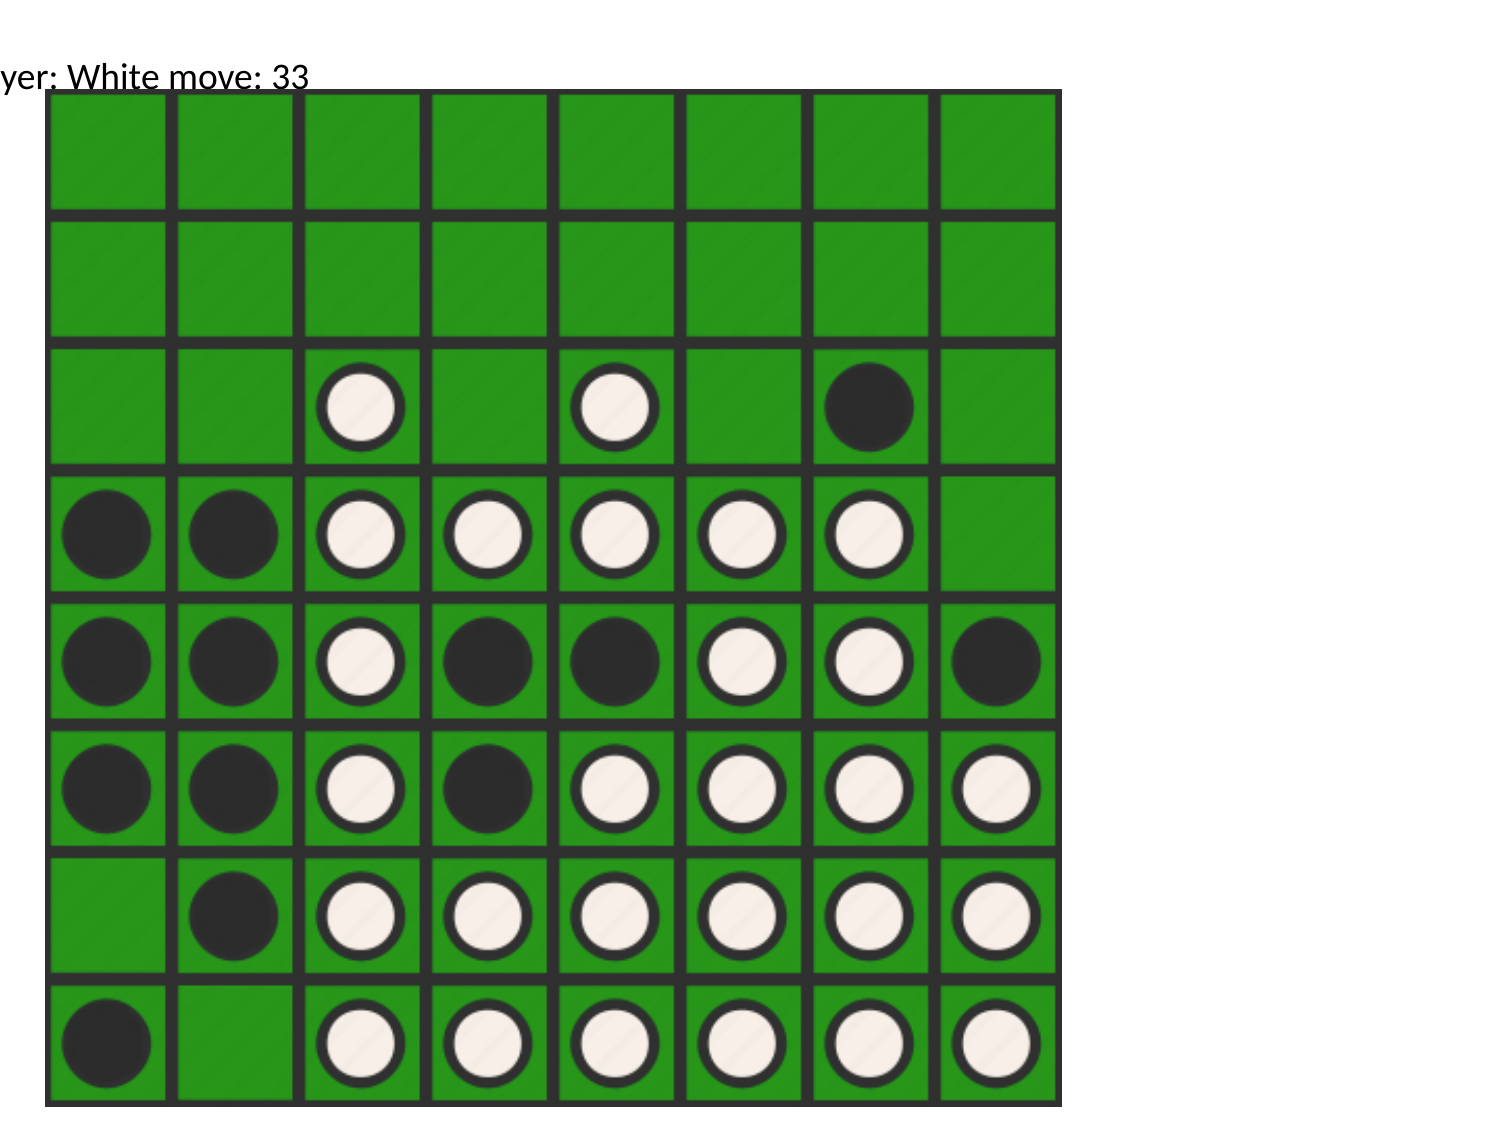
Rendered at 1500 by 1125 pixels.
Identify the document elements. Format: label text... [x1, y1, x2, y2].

picture [44, 89, 1062, 1107]
text_box turn: 36 player: White move: 33 [0, 44, 325, 105]
